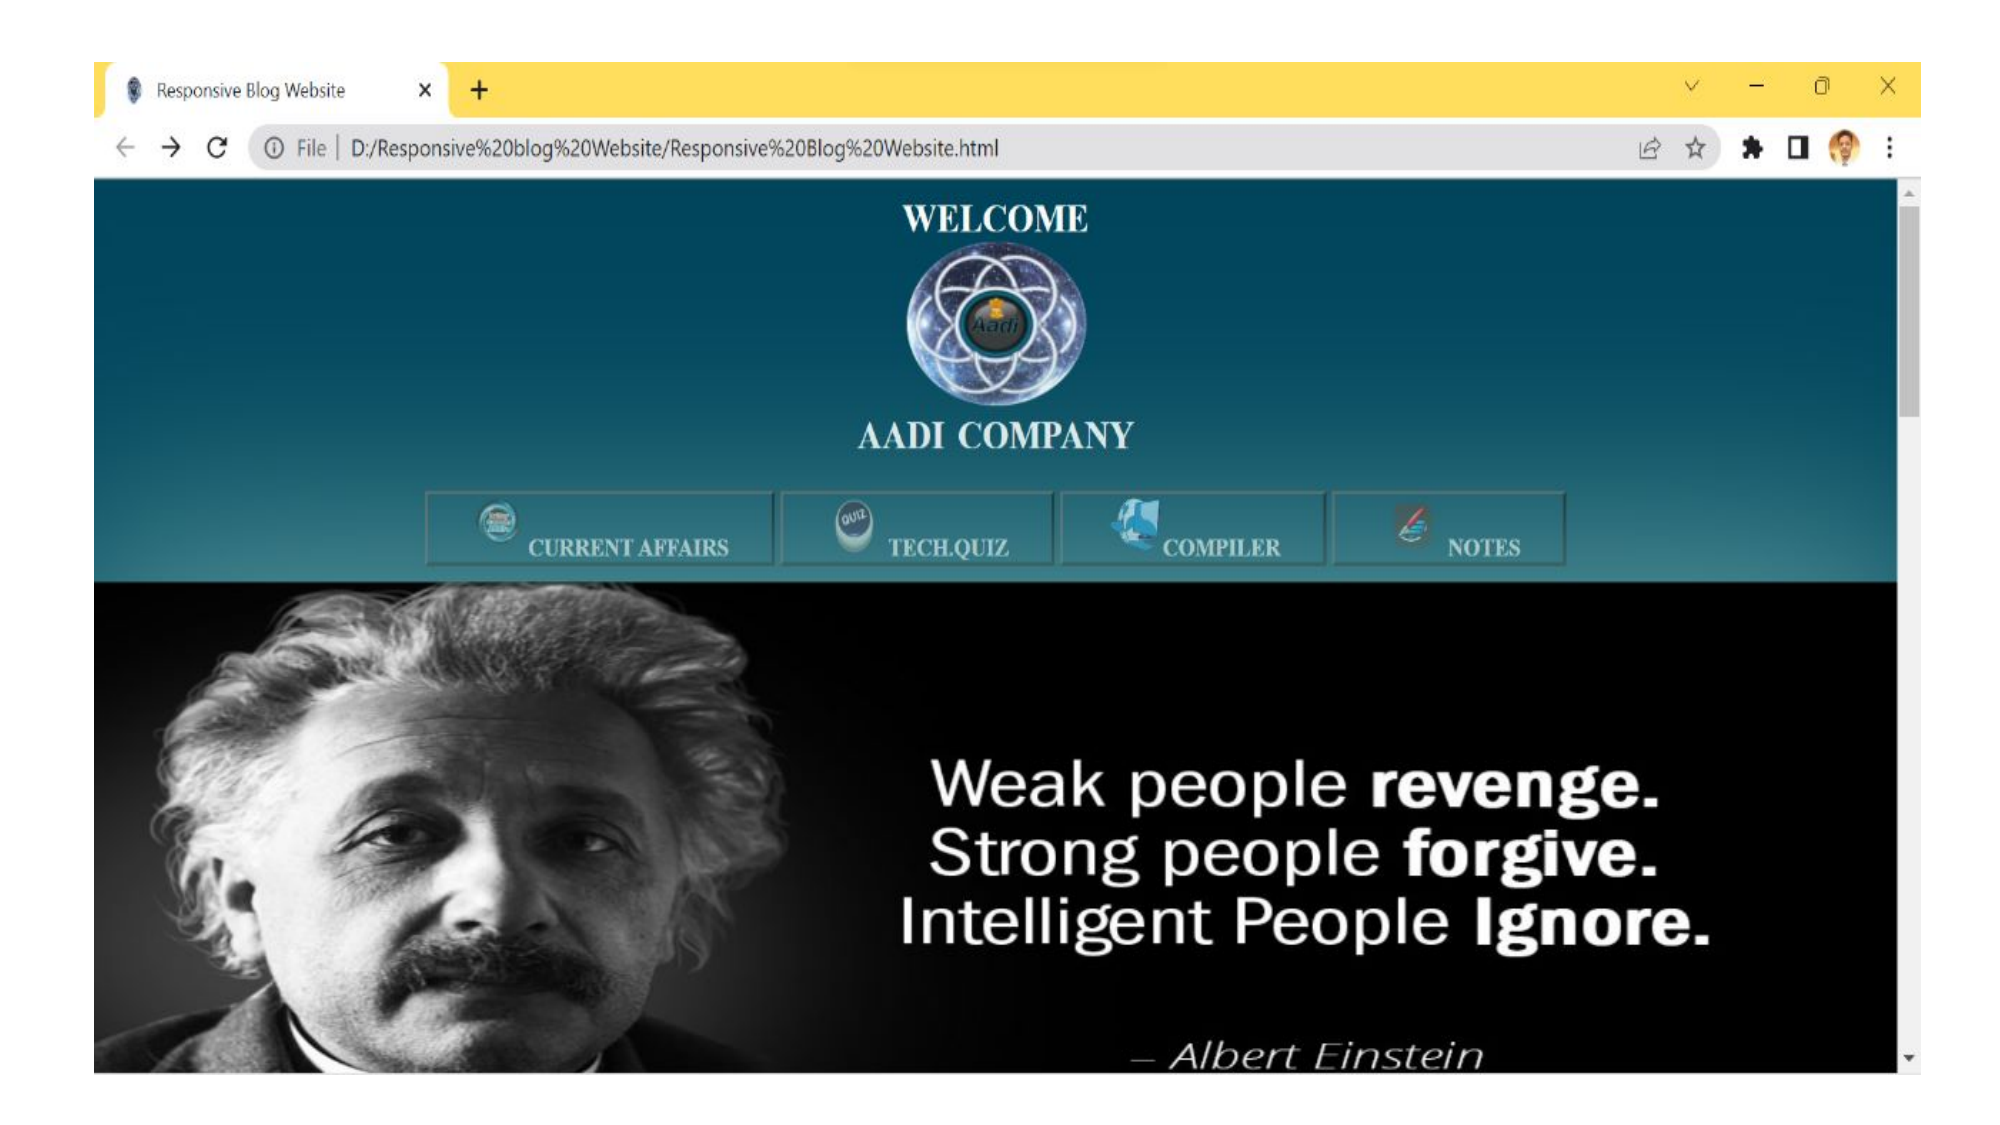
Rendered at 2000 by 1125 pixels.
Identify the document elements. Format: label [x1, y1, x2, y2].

picture [94, 62, 1921, 1076]
